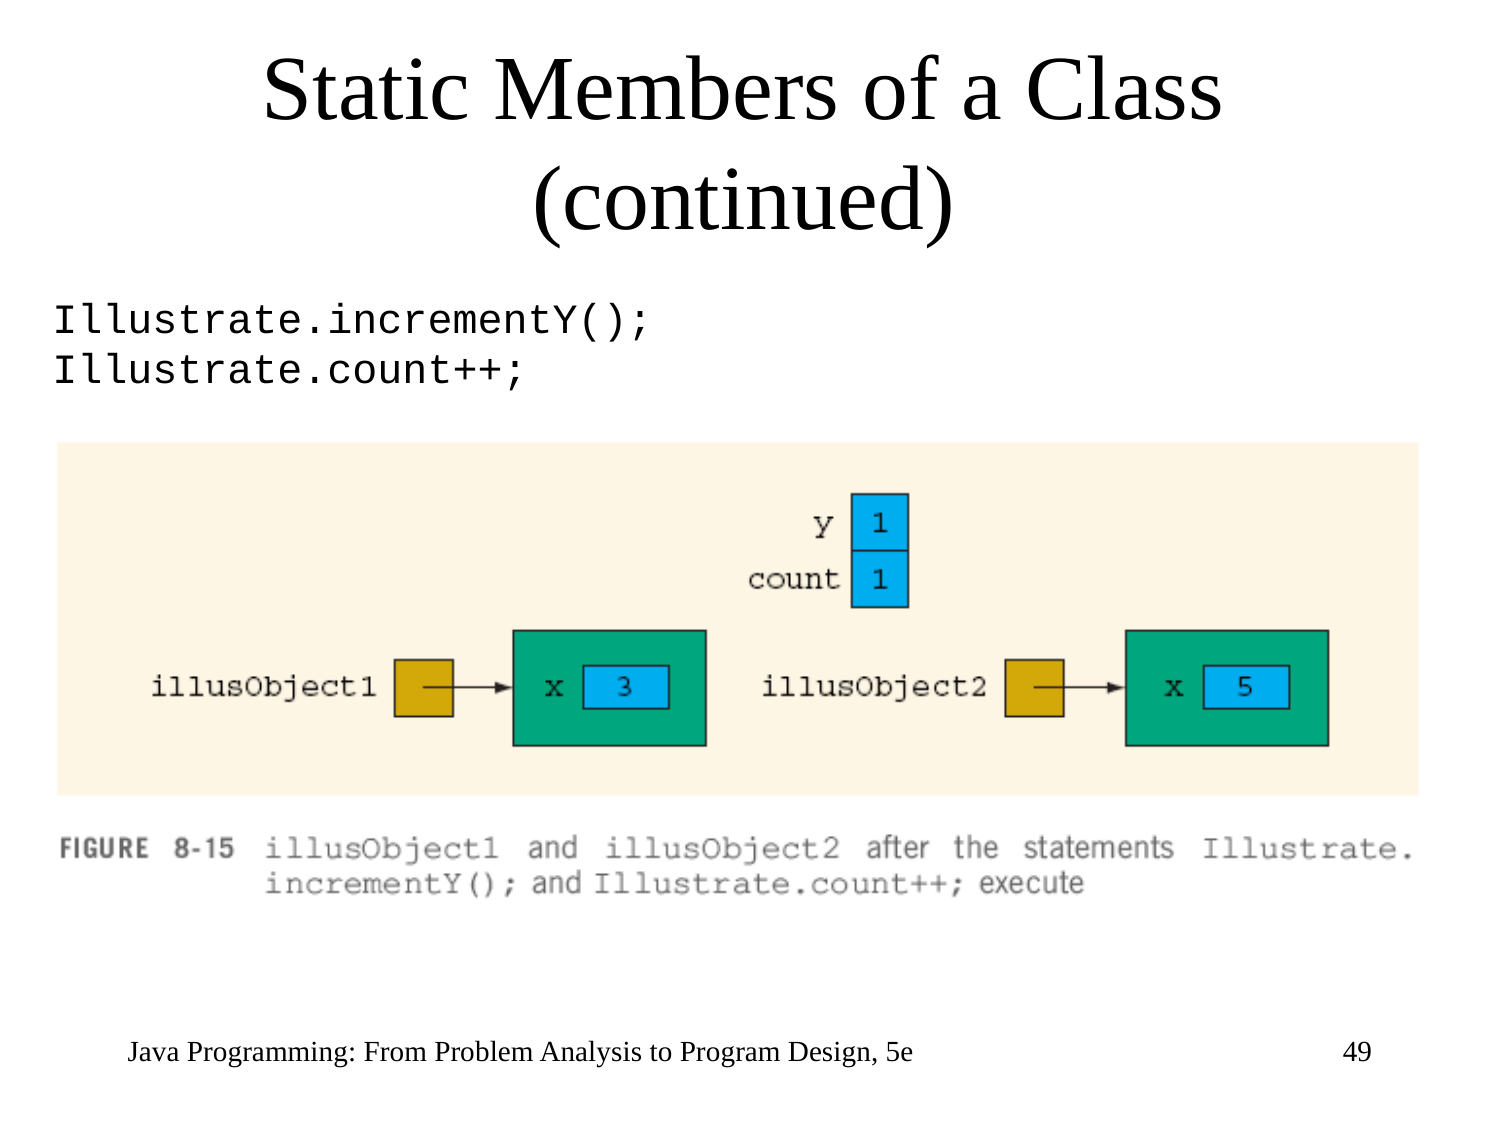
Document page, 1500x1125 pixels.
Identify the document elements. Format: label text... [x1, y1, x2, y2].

slide_number 49 [1074, 1024, 1388, 1101]
footer Java Programming: From Problem Analysis to Program Design, 5e [112, 1024, 988, 1101]
text_box Illustrate.incrementY(); Illustrate.count++; [37, 284, 1450, 400]
picture [49, 439, 1426, 913]
title Static Members of a Class (continued) [50, 62, 1438, 213]
